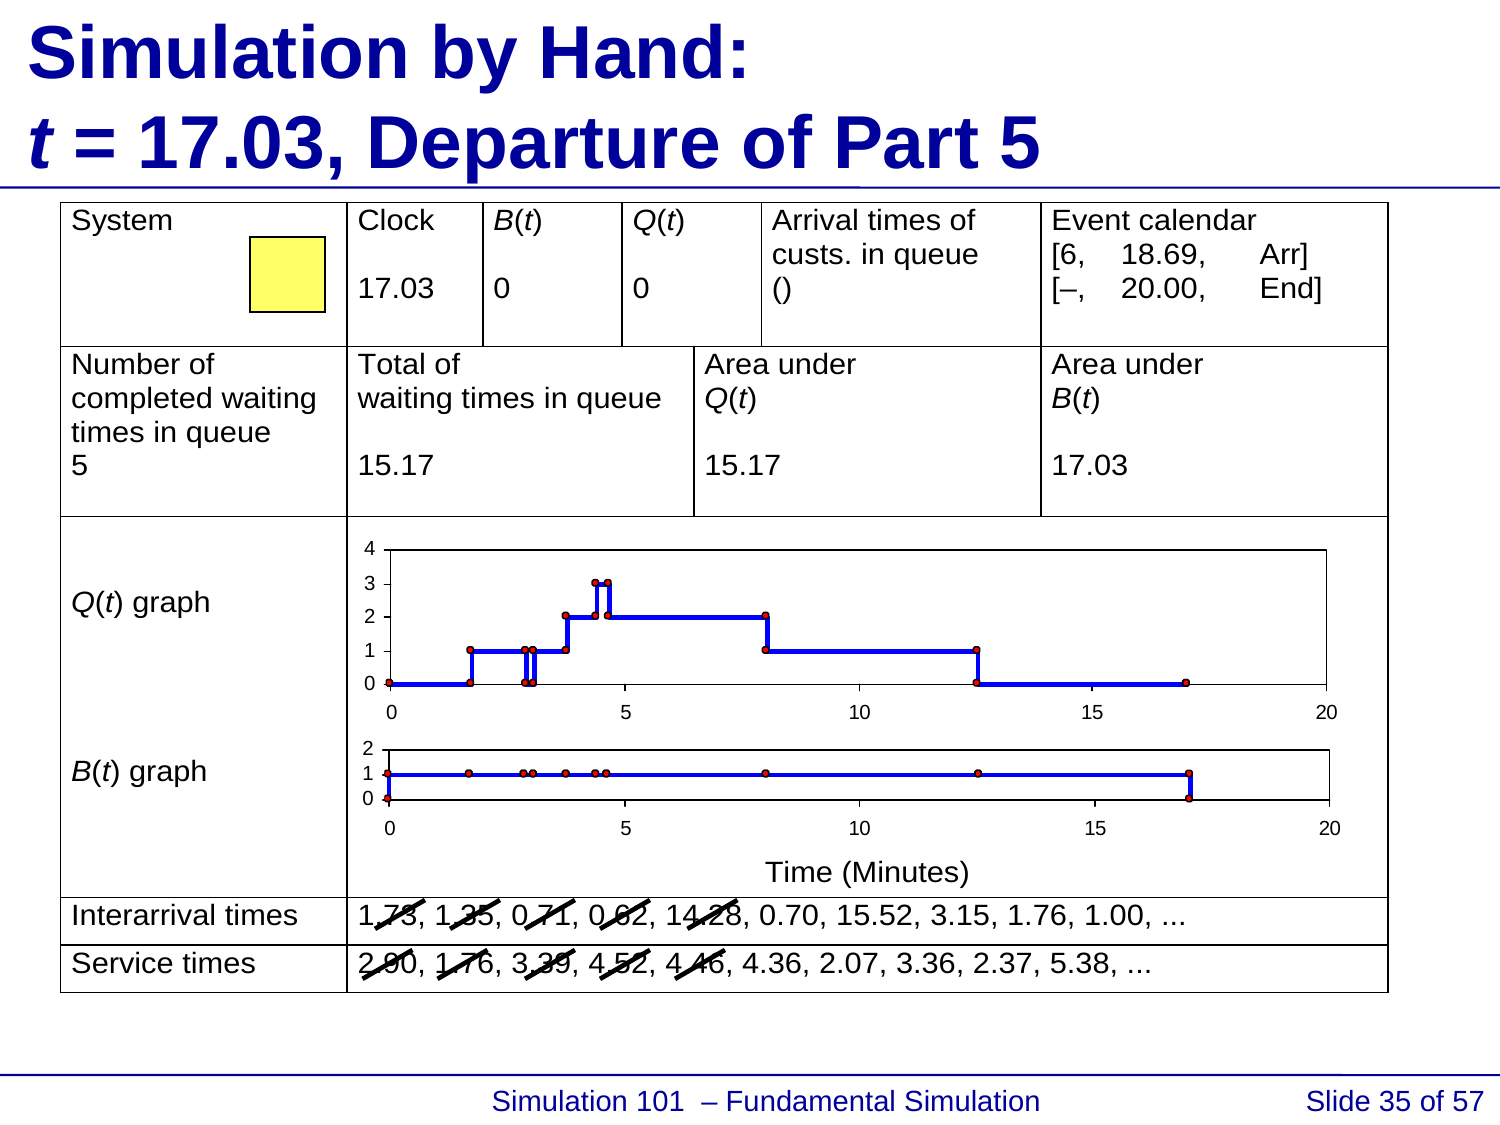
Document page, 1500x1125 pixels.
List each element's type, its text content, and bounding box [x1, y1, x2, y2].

footer Simulation 101 – Fundamental Simulation Concepts [488, 1074, 1088, 1125]
title Simulation by Hand: t = 17.03, Departure of Part 5 [12, 12, 1488, 175]
slide_number [37, 1074, 488, 1125]
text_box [349, 724, 1351, 857]
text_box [49, 201, 1413, 1062]
slide_number Slide 35 of 57 [1249, 1074, 1500, 1125]
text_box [349, 524, 1351, 724]
